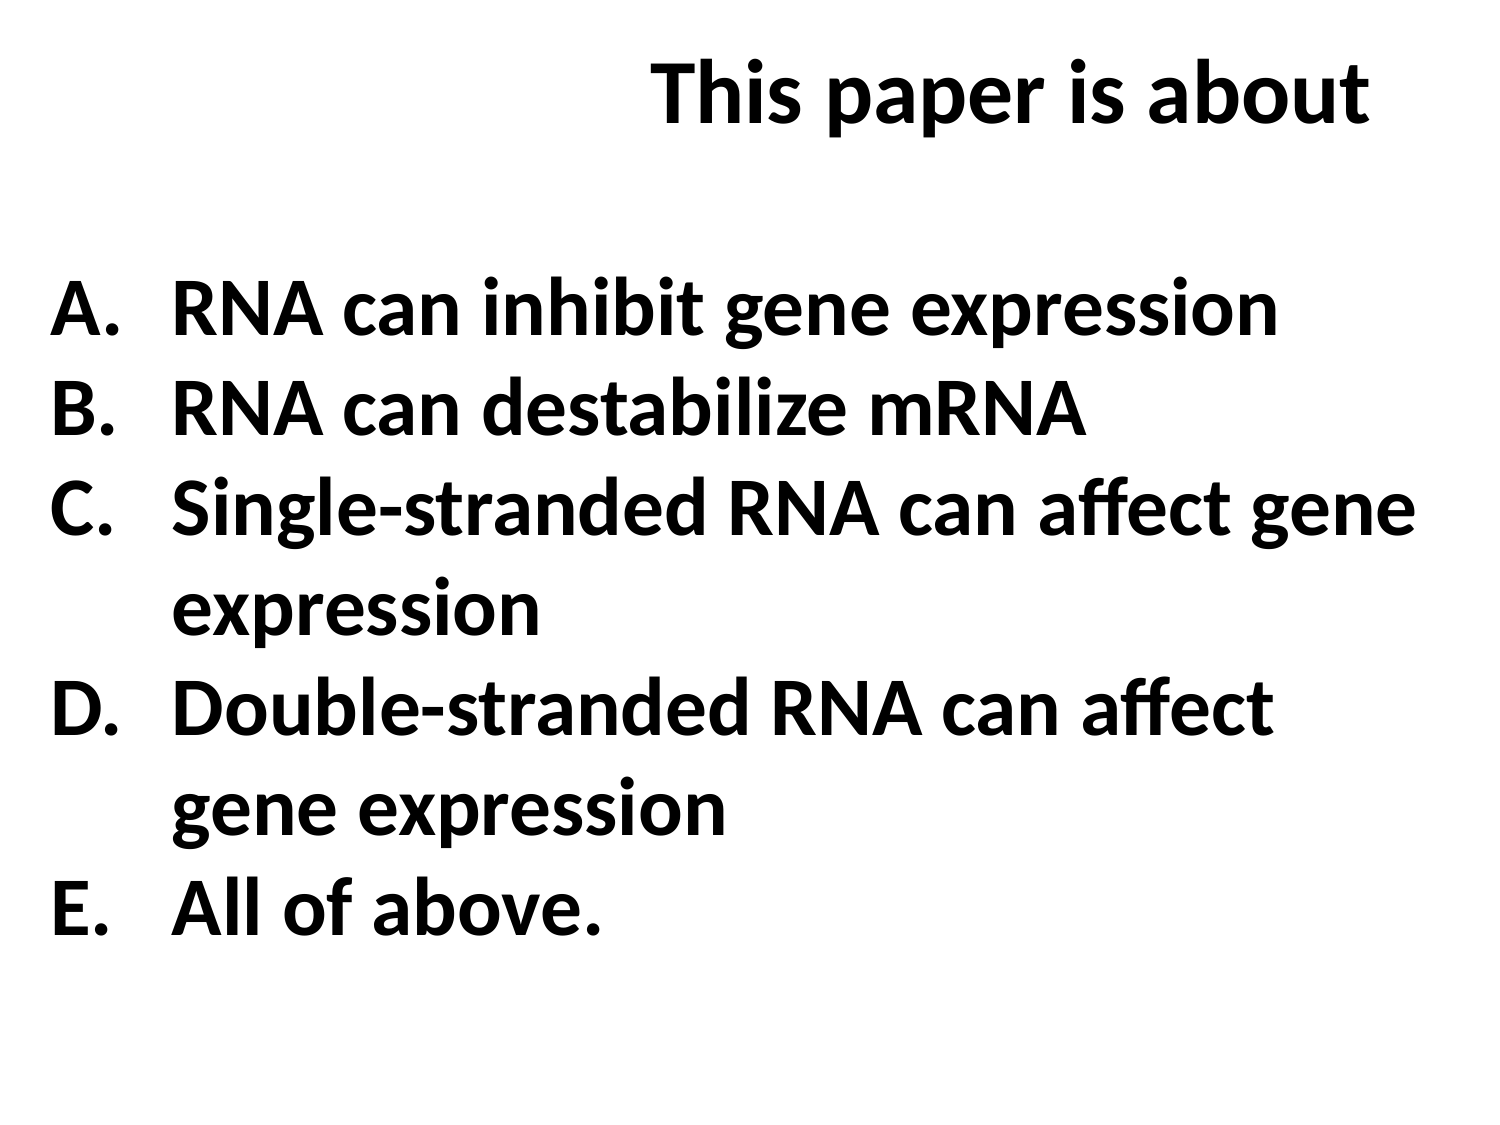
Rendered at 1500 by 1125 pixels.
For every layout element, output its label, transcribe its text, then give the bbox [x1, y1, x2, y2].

text_box This paper is about RNA can inhibit gene expression RNA can destabilize mRNA Single-stranded RNA can affect gene expression Double-stranded RNA can affect gene expression All of above. [35, 24, 1438, 960]
